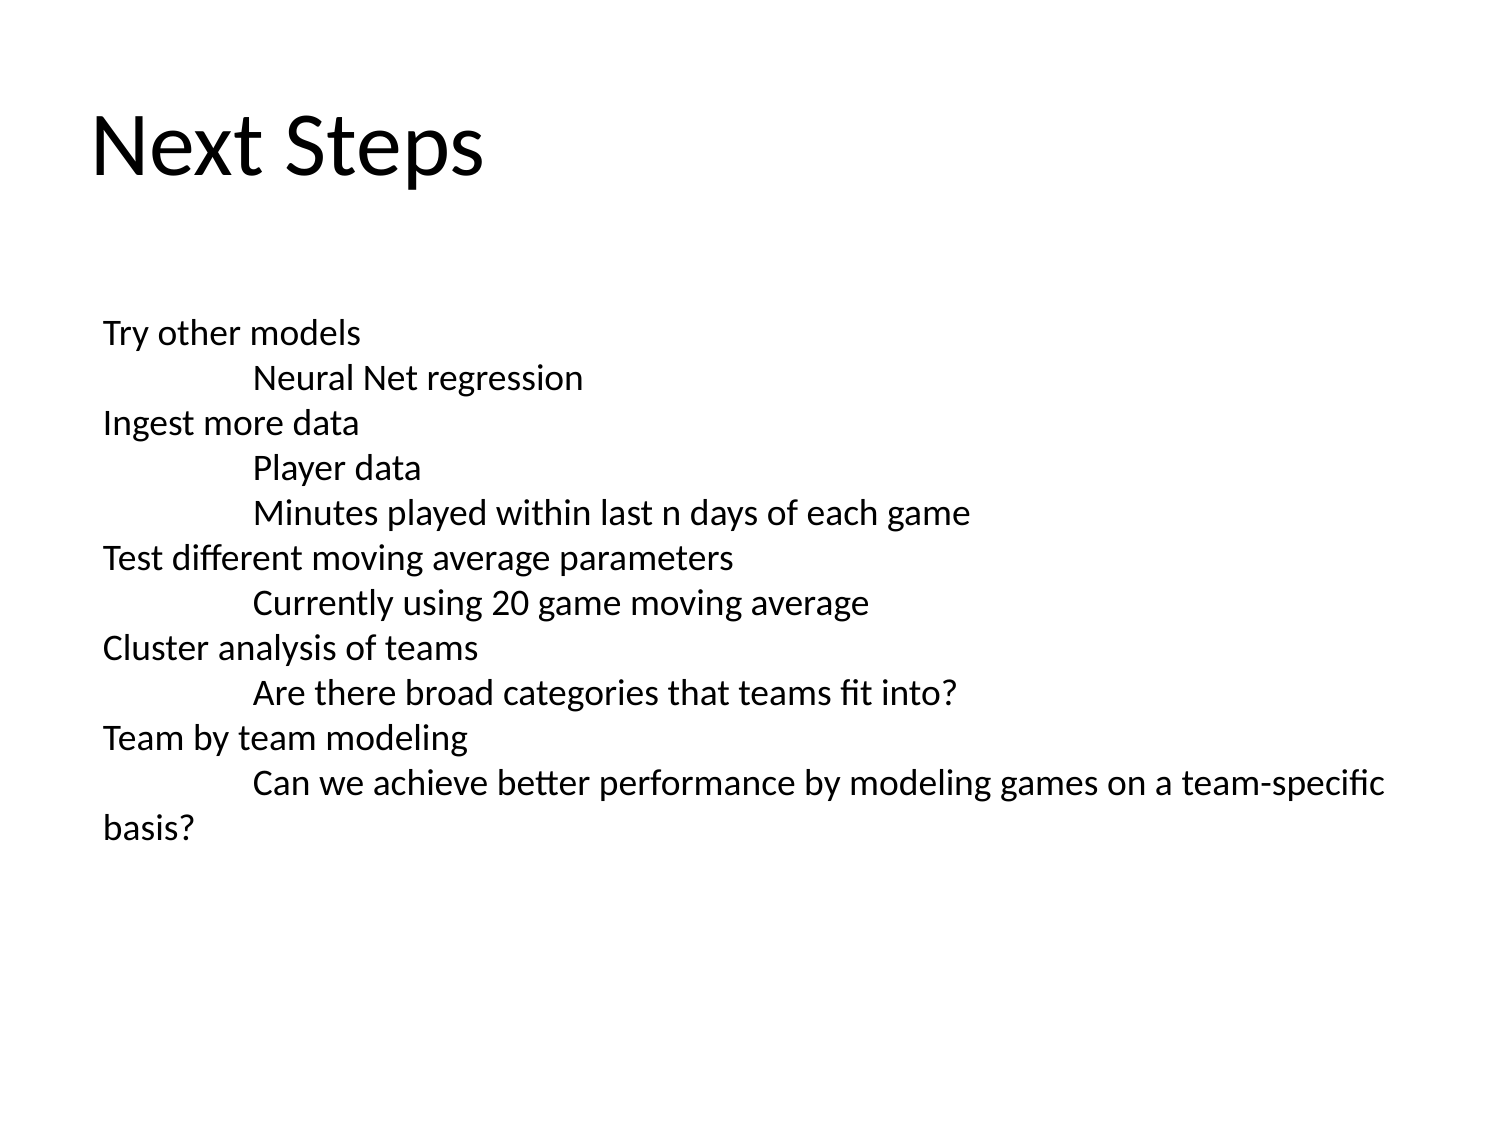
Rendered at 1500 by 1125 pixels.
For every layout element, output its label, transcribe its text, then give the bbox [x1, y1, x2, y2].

text_box Try other models Neural Net regression Ingest more data Player data Minutes played within last n days of each game Test different moving average parameters Currently using 20 game moving average Cluster analysis of teams Are there broad categories that teams fit into? Team by team modeling Can we achieve better performance by modeling games on a team-specific basis? [88, 300, 1500, 855]
title Next Steps [75, 45, 1425, 233]
